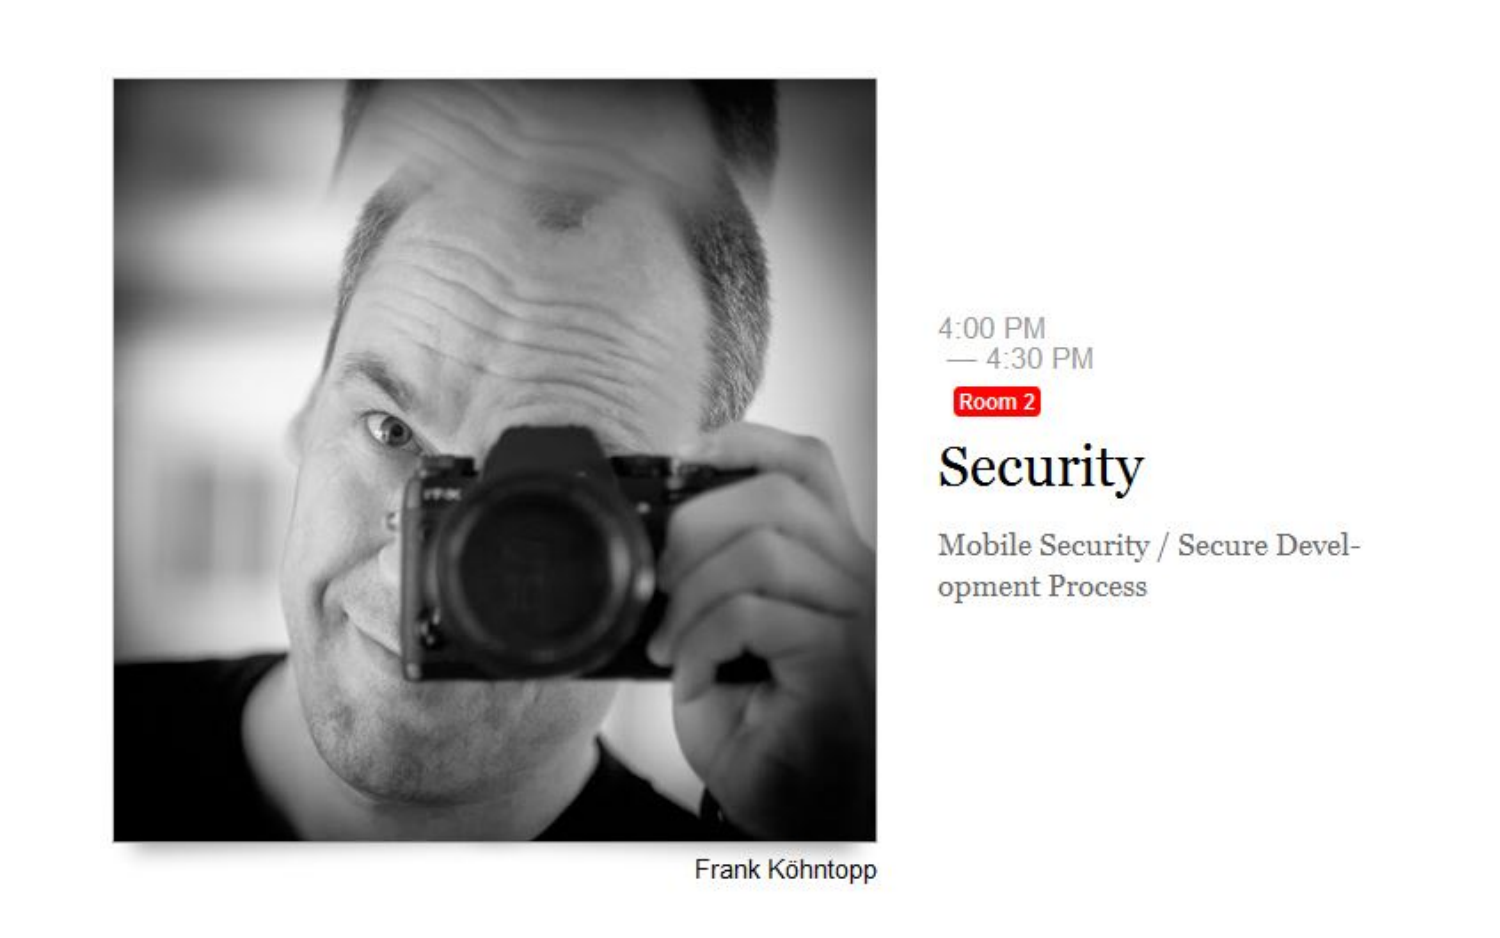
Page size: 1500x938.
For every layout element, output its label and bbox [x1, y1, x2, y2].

picture [100, 66, 1376, 895]
